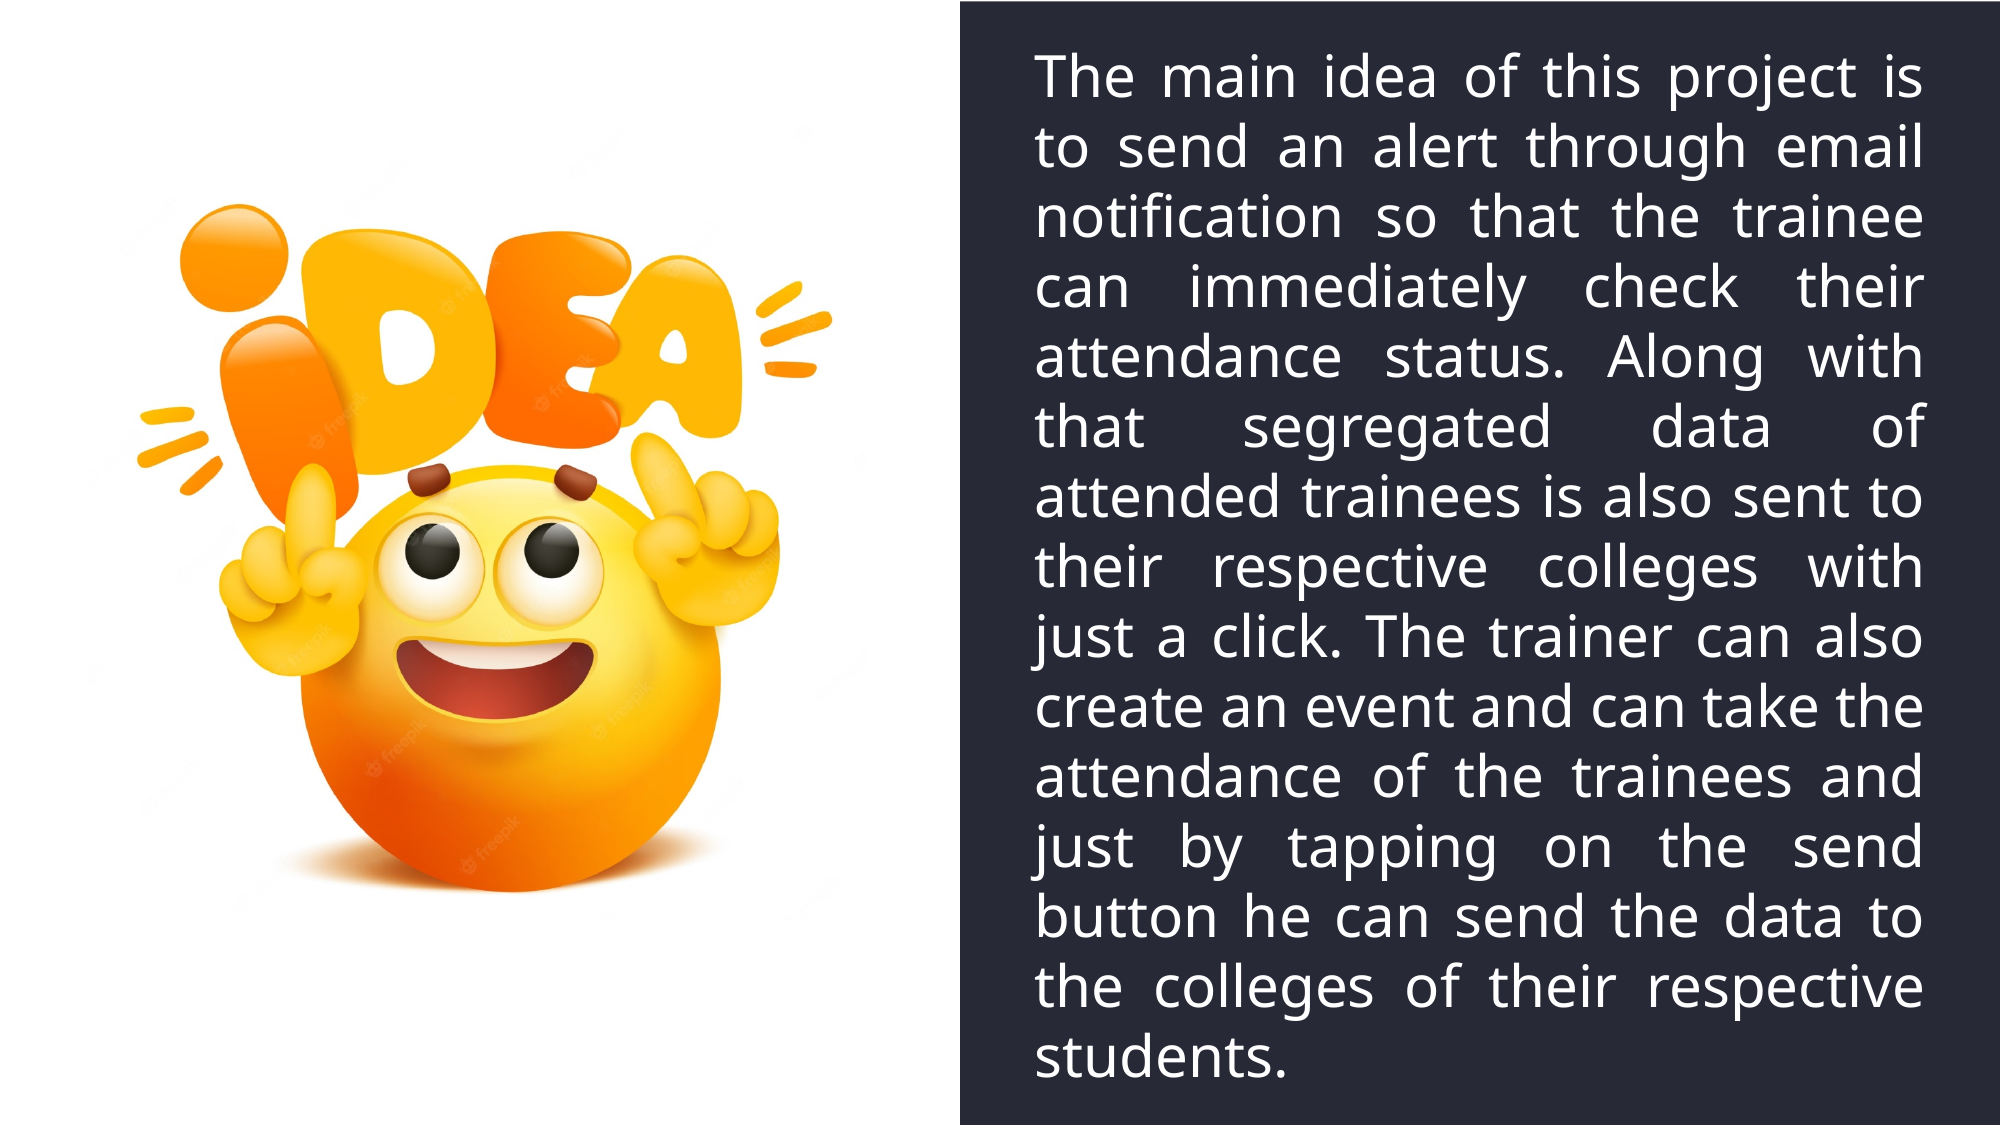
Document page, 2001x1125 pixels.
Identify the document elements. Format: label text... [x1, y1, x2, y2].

picture [88, 126, 867, 926]
text_box The main idea of this project is to send an alert through email notification so that the trainee can immediately check their attendance status. Along with that segregated data of attended trainees is also sent to their respective colleges with just a click. The trainer can also create an event and can take the attendance of the trainees and just by tapping on the send button he can send the data to the colleges of their respective students. [1019, 60, 1941, 1068]
text_box [959, 0, 2000, 1125]
